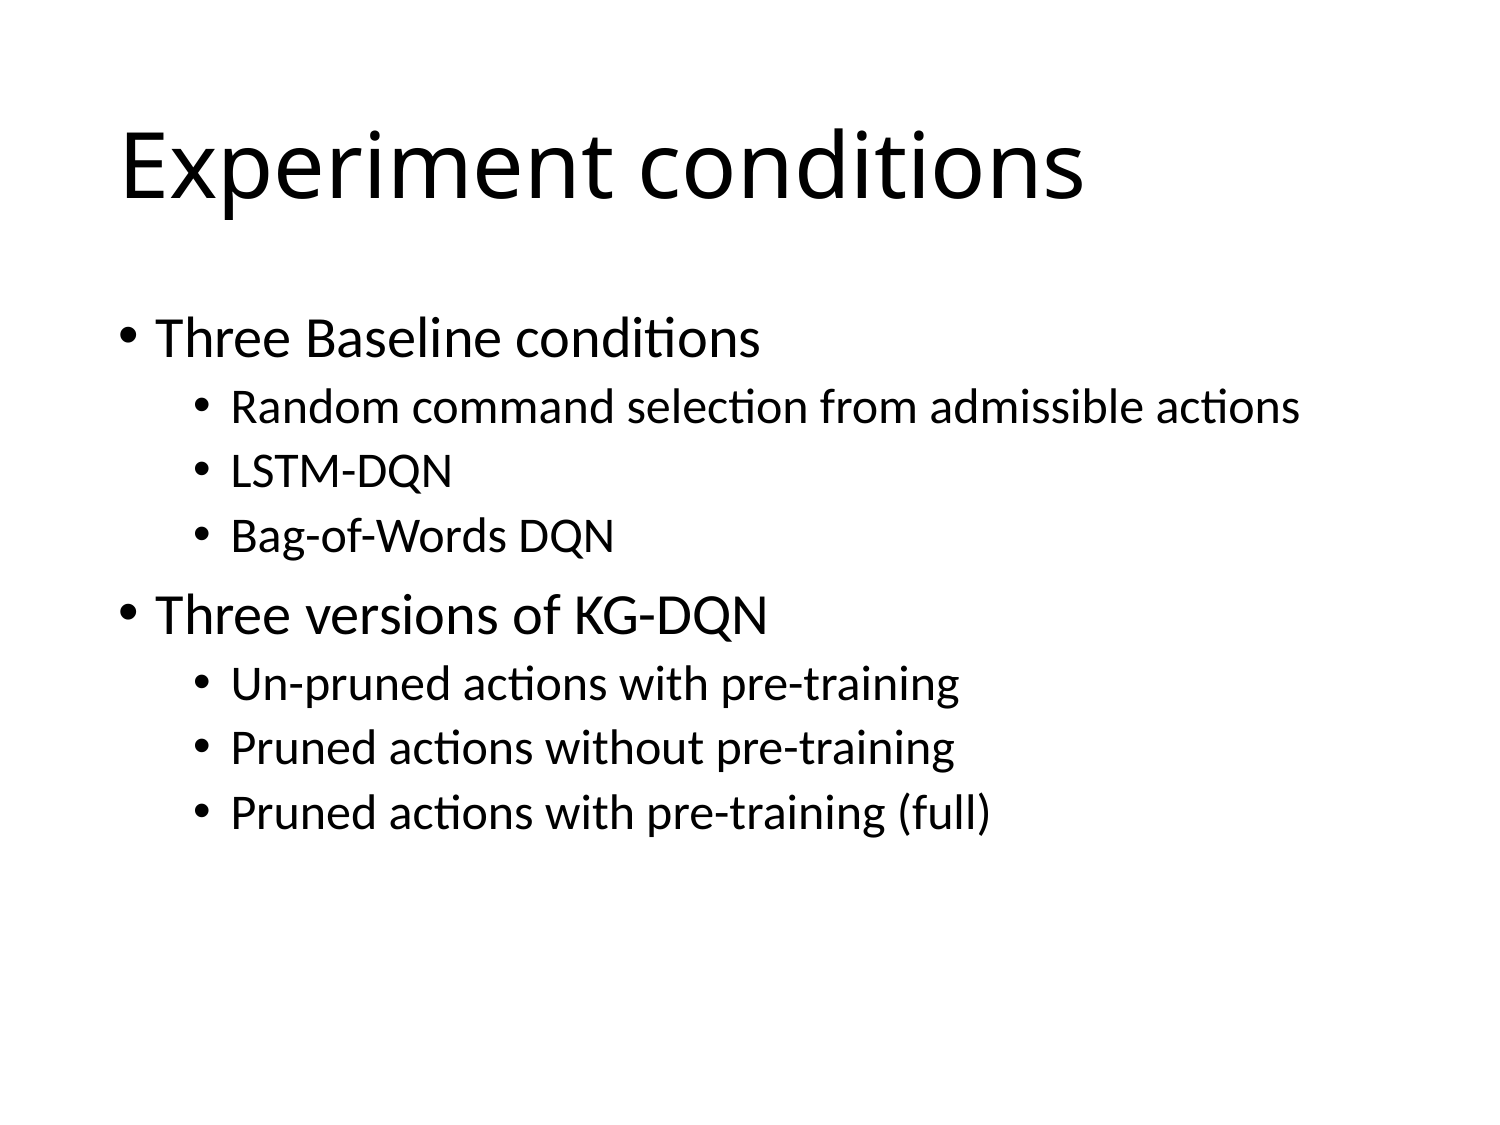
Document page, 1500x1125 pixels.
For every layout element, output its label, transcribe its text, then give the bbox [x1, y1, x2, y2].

title Experiment conditions [103, 59, 1397, 278]
list Three Baseline conditions Random command selection from admissible actions LSTM-DQN Bag-of-Words DQN Three versions of KG-DQN Un-pruned actions with pre-training Pruned actions without pre-training Pruned actions with pre-training (full) [103, 299, 1397, 1014]
